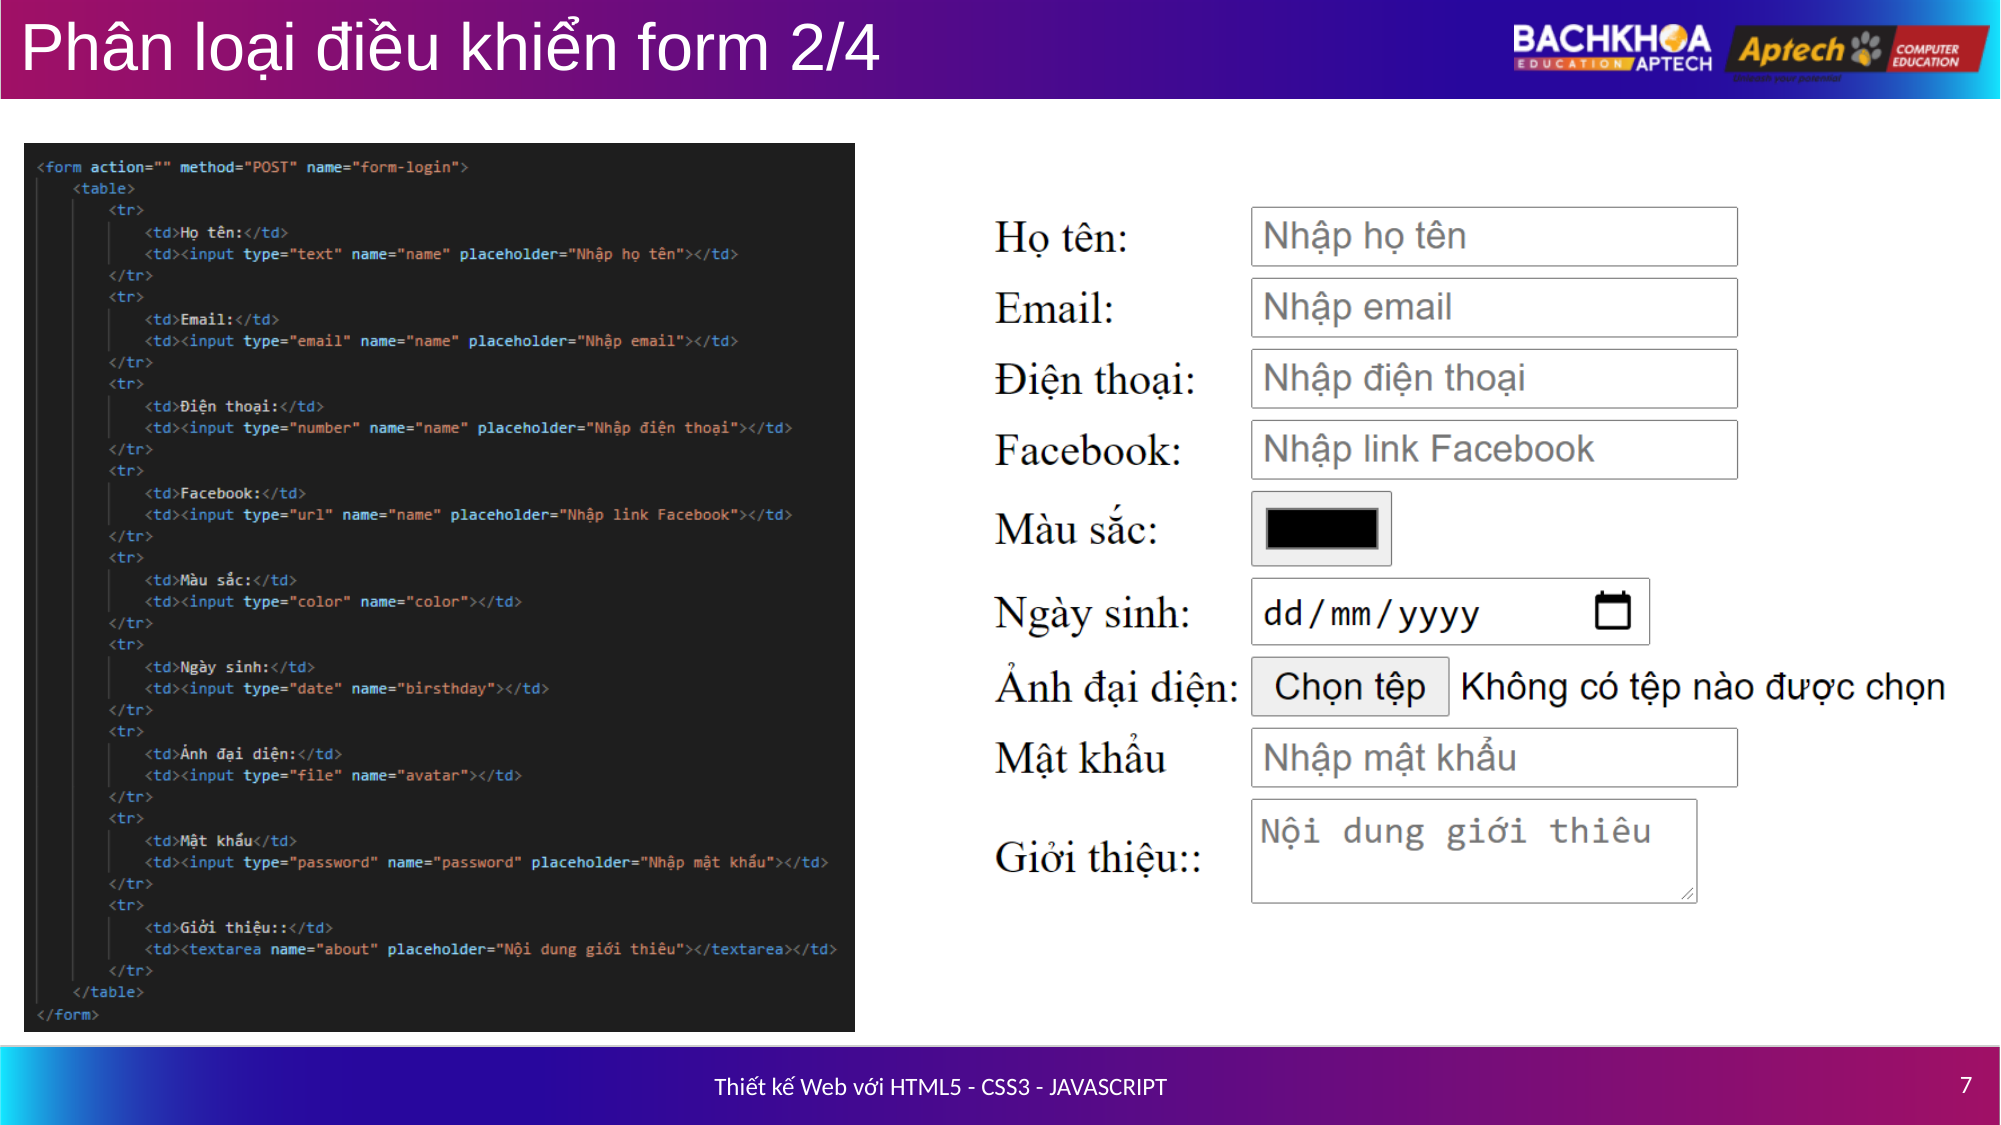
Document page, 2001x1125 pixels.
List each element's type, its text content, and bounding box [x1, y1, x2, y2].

footer Thiết kế Web với HTML5 - CSS3 - JAVASCRIPT [17, 1055, 1865, 1116]
slide_number ‹#› [1877, 1053, 1988, 1114]
title Phân loại điều khiển form 2/4 [4, 5, 1990, 93]
picture [0, 0, 2001, 99]
picture [983, 191, 1977, 934]
picture [23, 143, 855, 1032]
picture [0, 1045, 2000, 1125]
